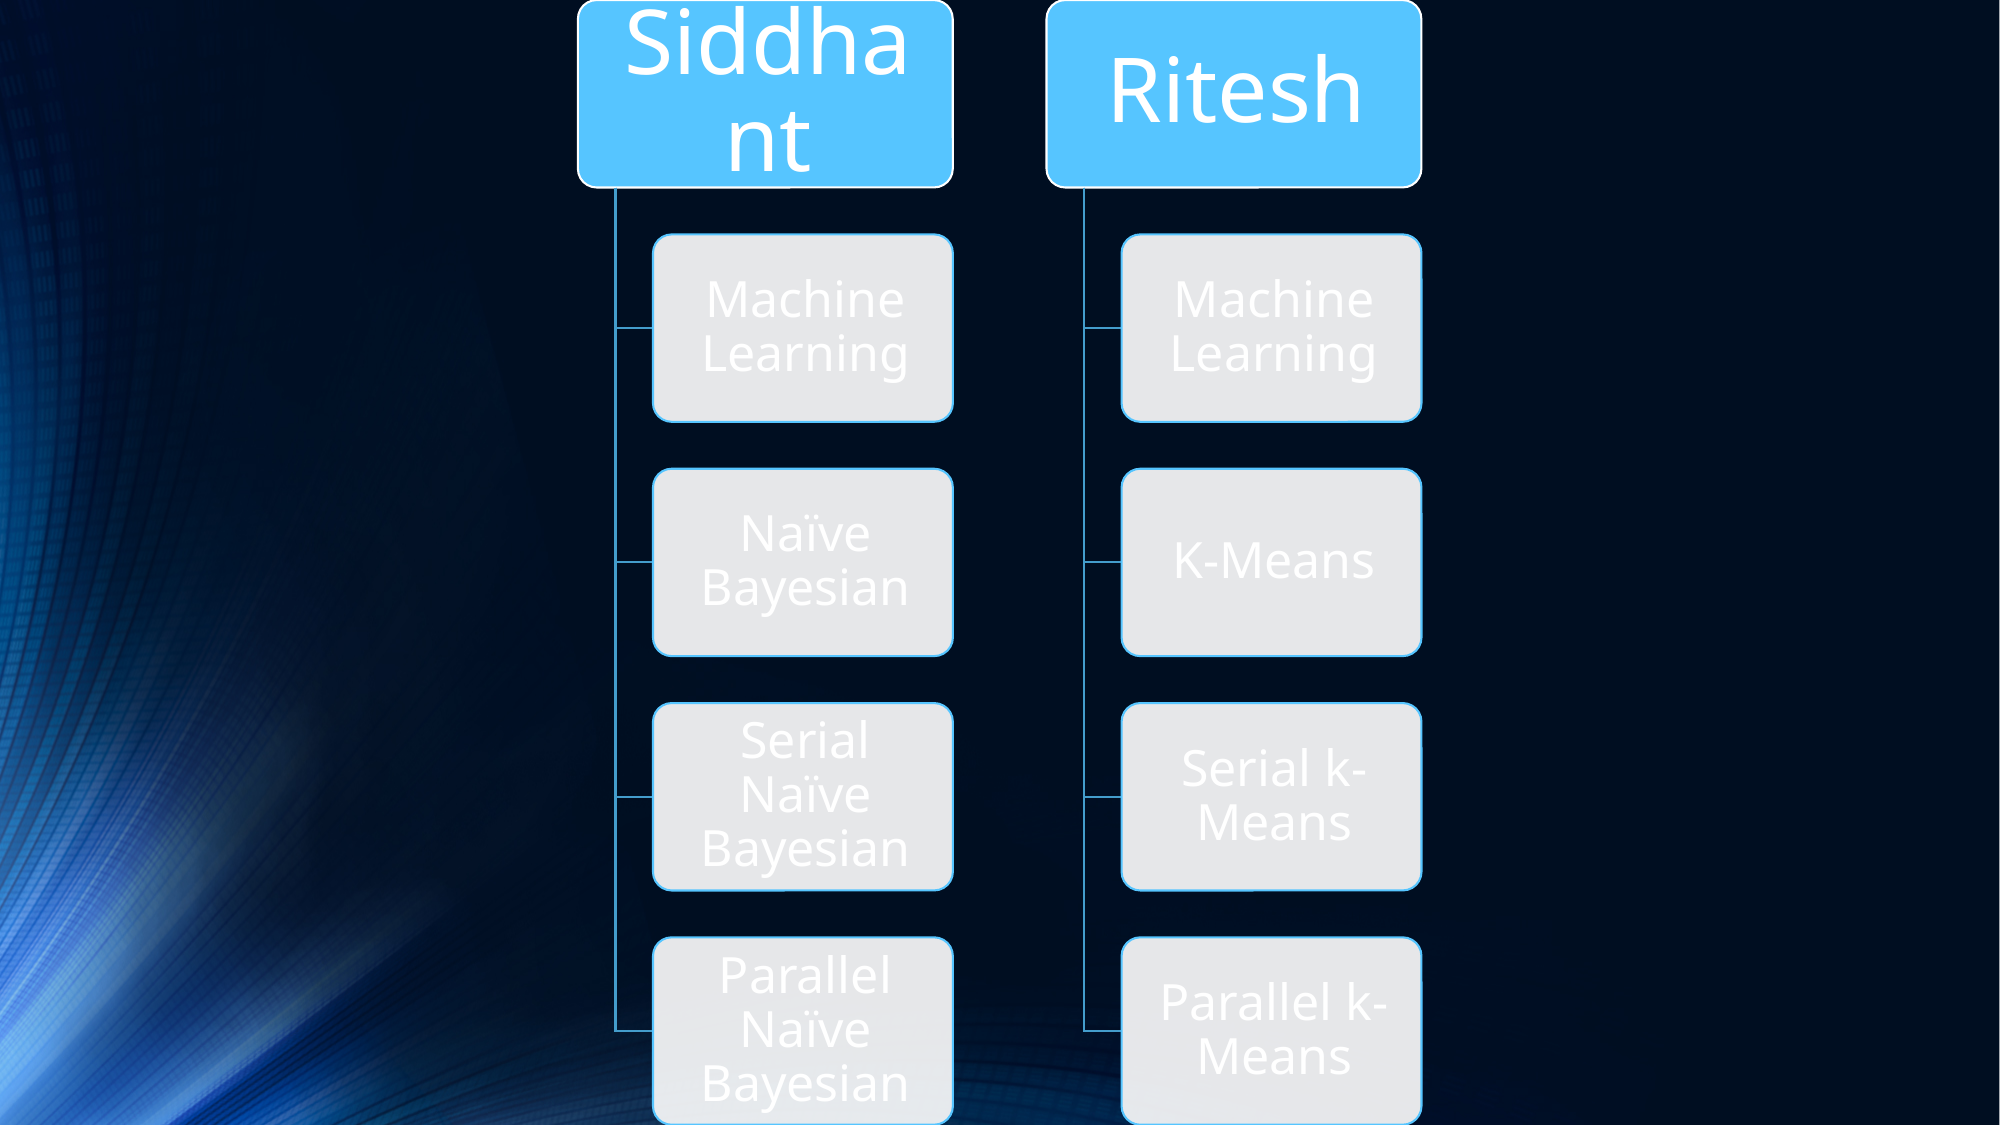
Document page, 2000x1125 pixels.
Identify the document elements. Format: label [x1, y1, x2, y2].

list [0, 0, 2000, 1125]
